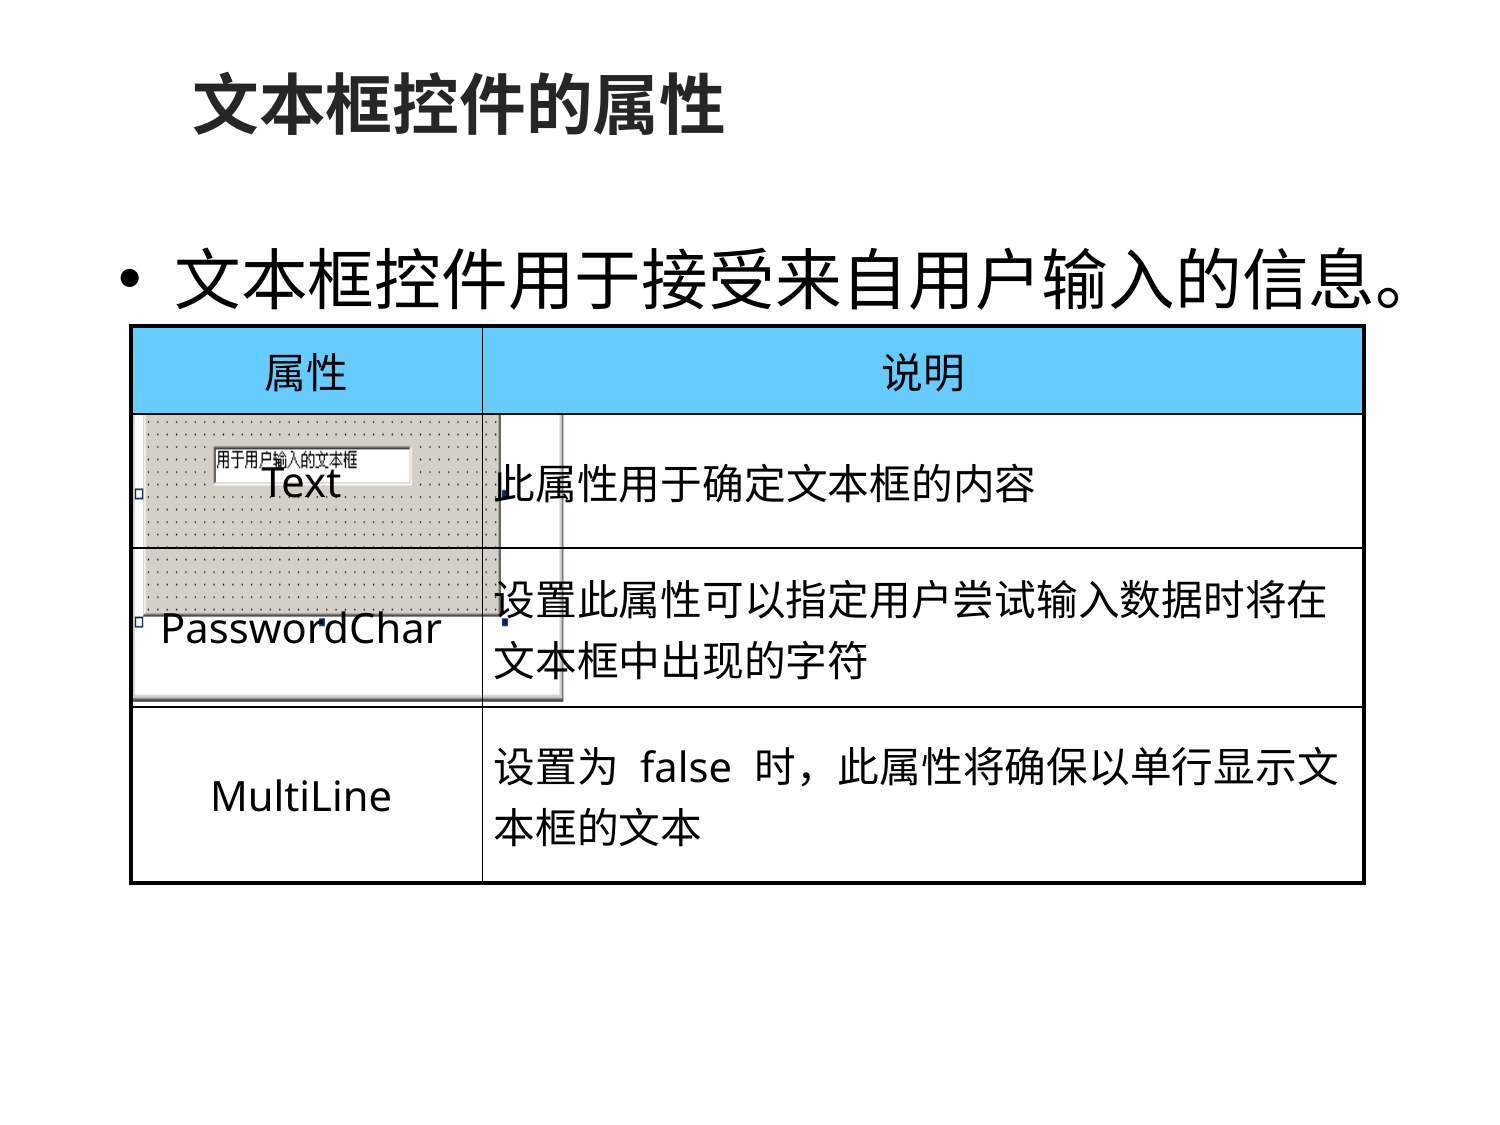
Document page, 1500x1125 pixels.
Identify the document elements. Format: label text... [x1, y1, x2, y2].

table_cell MultiLine [133, 710, 482, 881]
table_cell 设置此属性可以指定用户尝试输入数据时将在文本框中出现的字符 [567, 549, 1362, 706]
title 文本框控件的属性 [63, 23, 856, 182]
picture [130, 325, 564, 702]
table_cell 此属性用于确定文本框的内容 [569, 415, 1362, 547]
table_header 说明 [567, 328, 1362, 413]
list 文本框控件用于接受来自用户输入的信息。 [103, 230, 1397, 334]
table_cell 设置为 false 时，此属性将确保以单行显示文本框的文本 [483, 708, 1362, 881]
